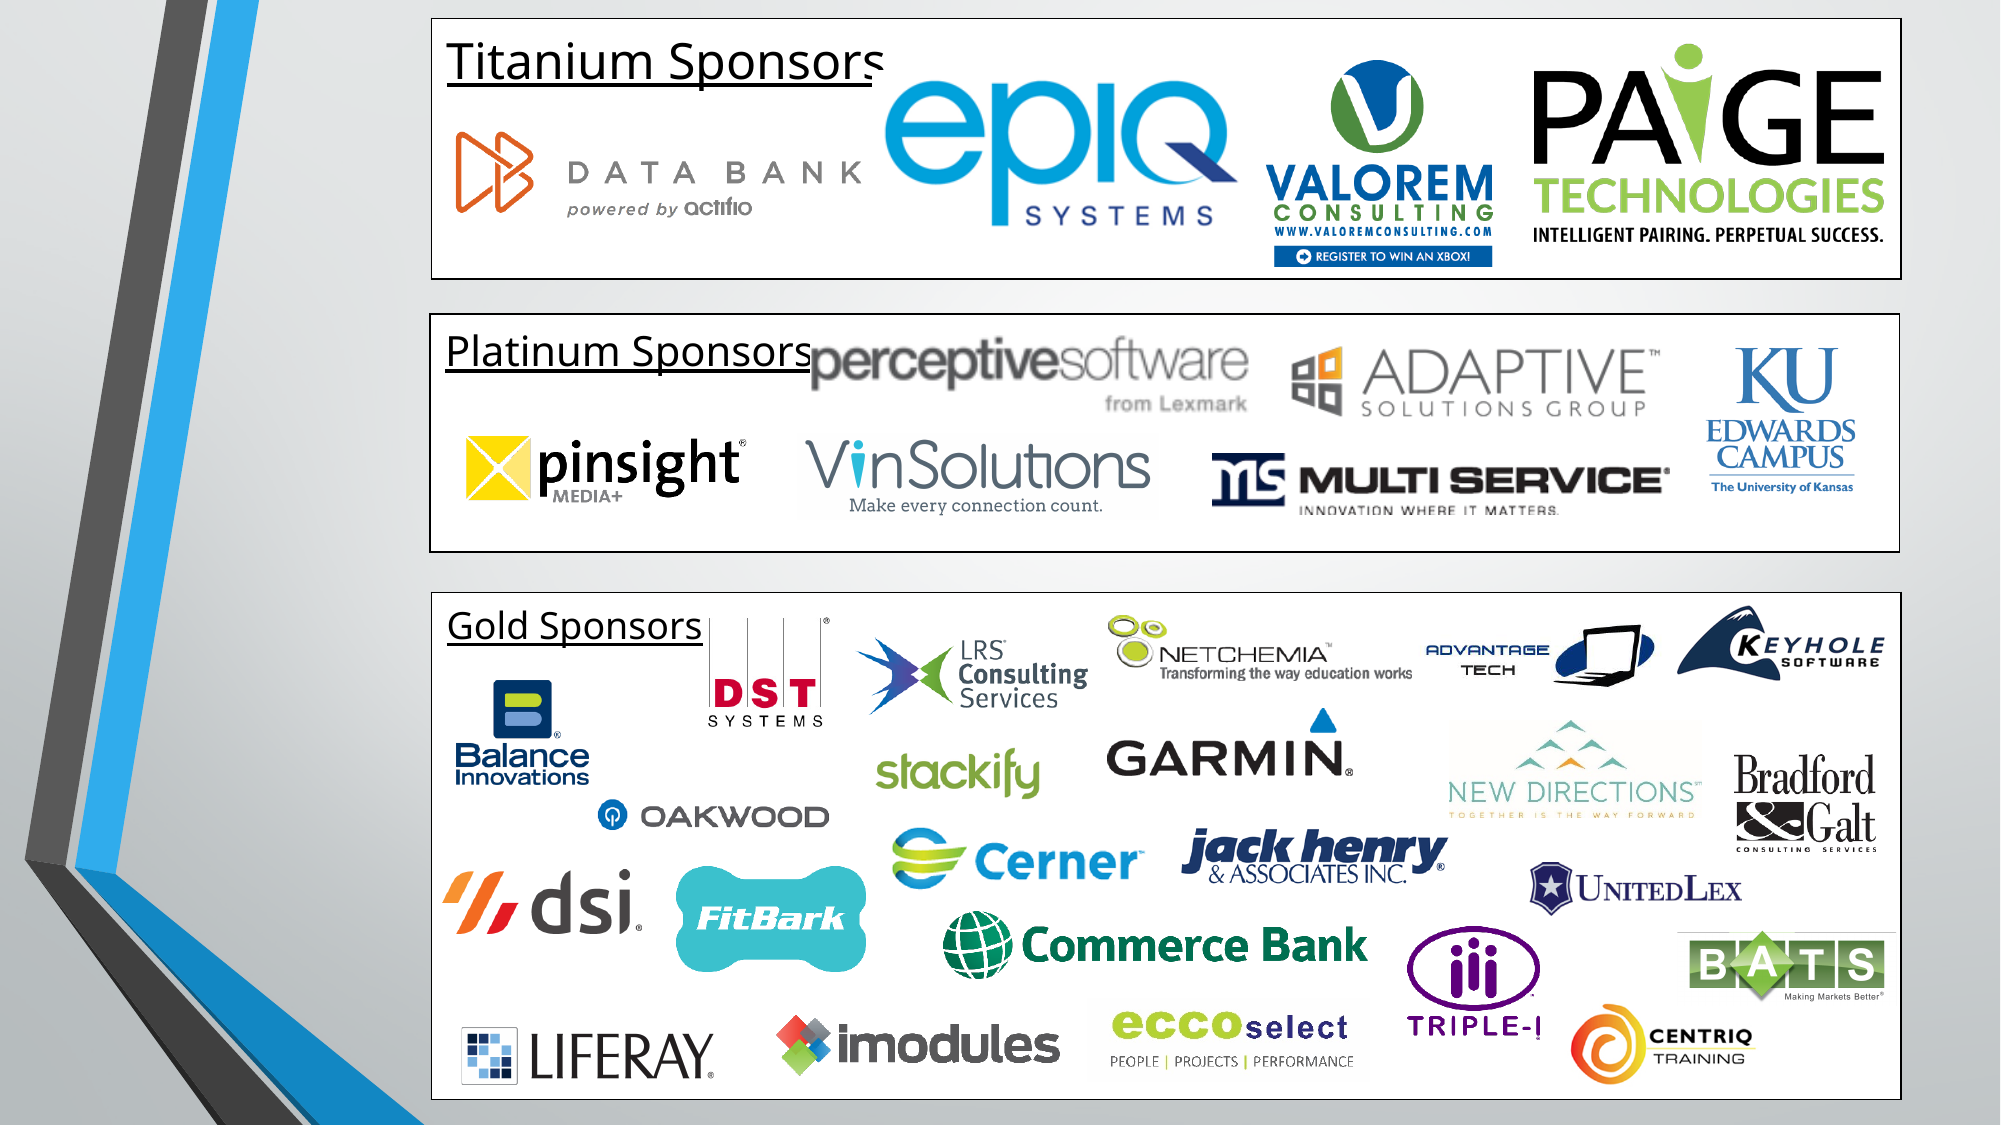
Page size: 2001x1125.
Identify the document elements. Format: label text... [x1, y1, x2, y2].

picture [456, 680, 856, 852]
picture [1449, 719, 1702, 819]
picture [1672, 322, 1898, 503]
picture [1734, 754, 1876, 853]
picture [886, 823, 1148, 895]
picture [1525, 861, 1742, 916]
picture [1564, 926, 1897, 1087]
picture [442, 363, 770, 576]
picture [1087, 998, 1371, 1082]
picture [864, 741, 1050, 804]
picture [1212, 452, 1671, 515]
picture [442, 869, 642, 935]
picture [855, 636, 1088, 715]
table_header Gold Sponsors [432, 593, 1900, 1099]
picture [942, 911, 1368, 979]
picture [1677, 605, 1885, 682]
picture [1178, 824, 1451, 889]
table_header Platinum Sponsors [431, 315, 1899, 551]
picture [797, 432, 1159, 521]
picture [770, 1008, 1065, 1083]
picture [676, 866, 866, 972]
picture [1284, 343, 1665, 419]
picture [809, 334, 1251, 415]
picture [1107, 708, 1353, 776]
picture [708, 617, 830, 727]
table_header Titanium Sponsors [432, 19, 1900, 278]
picture [1107, 611, 1666, 697]
picture [432, 40, 1887, 267]
picture [1406, 926, 1540, 1041]
picture [461, 1027, 714, 1085]
